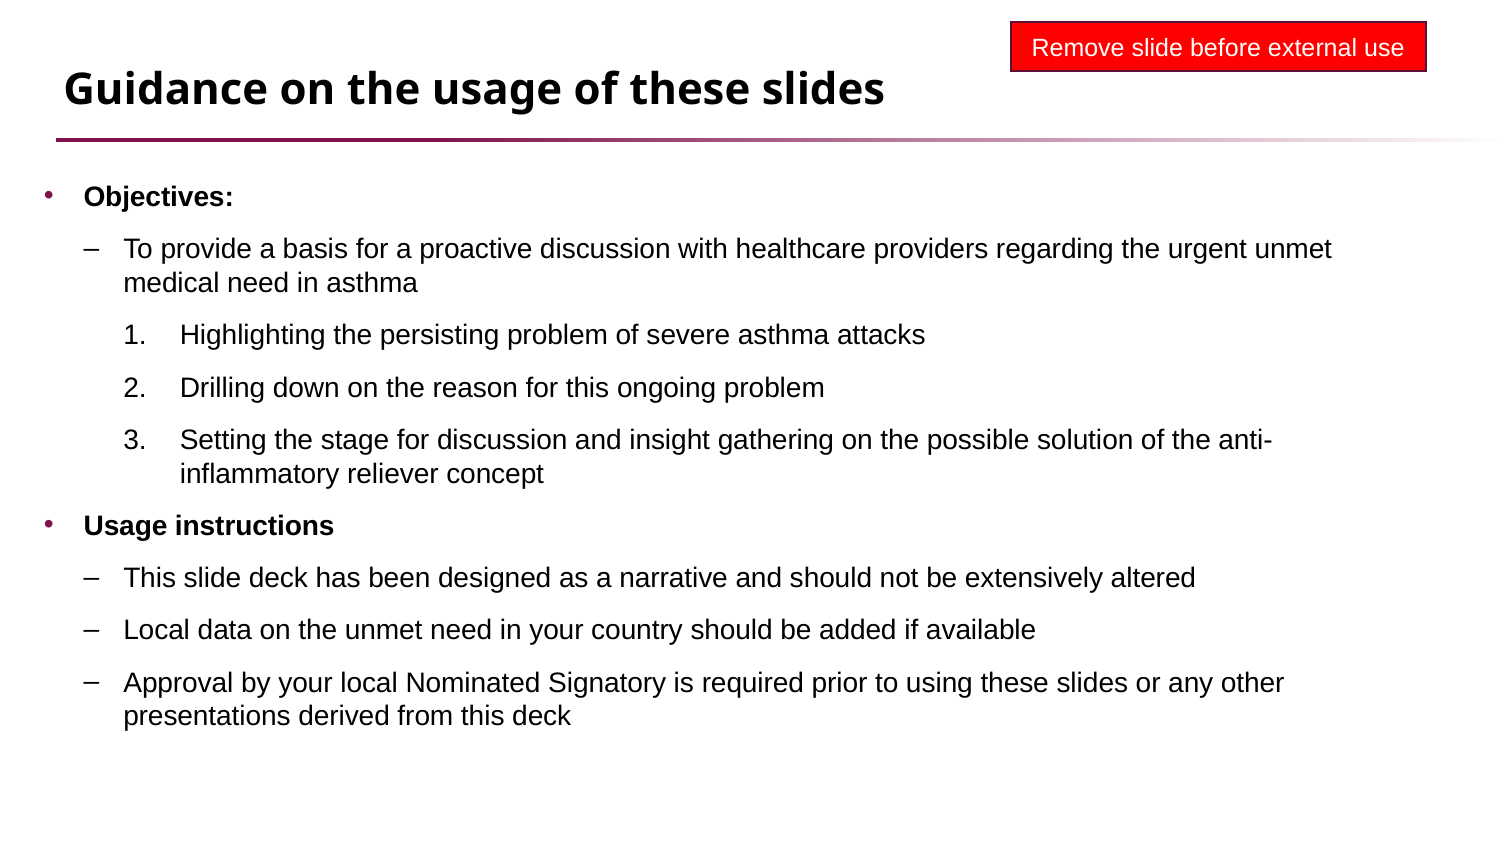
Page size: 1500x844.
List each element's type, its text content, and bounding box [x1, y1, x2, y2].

title Guidance on the usage of these slides [63, 10, 1437, 122]
text_box Remove slide before external use [1010, 21, 1427, 72]
list Objectives: To provide a basis for a proactive discussion with healthcare providers regarding the urgent unmet medical need in asthma Highlighting the persisting problem of severe asthma attacks Drilling down on the reason for this ongoing problem Setting the stage for discussion and insight gathering on the possible solution of the anti-inflammatory reliever concept Usage instructions This slide deck has been designed as a narrative and should not be extensively altered Local data on the unmet need in your country should be added if available Approval by your local Nominated Signatory is required prior to using these slides or any other presentations derived from this deck [28, 171, 1402, 799]
